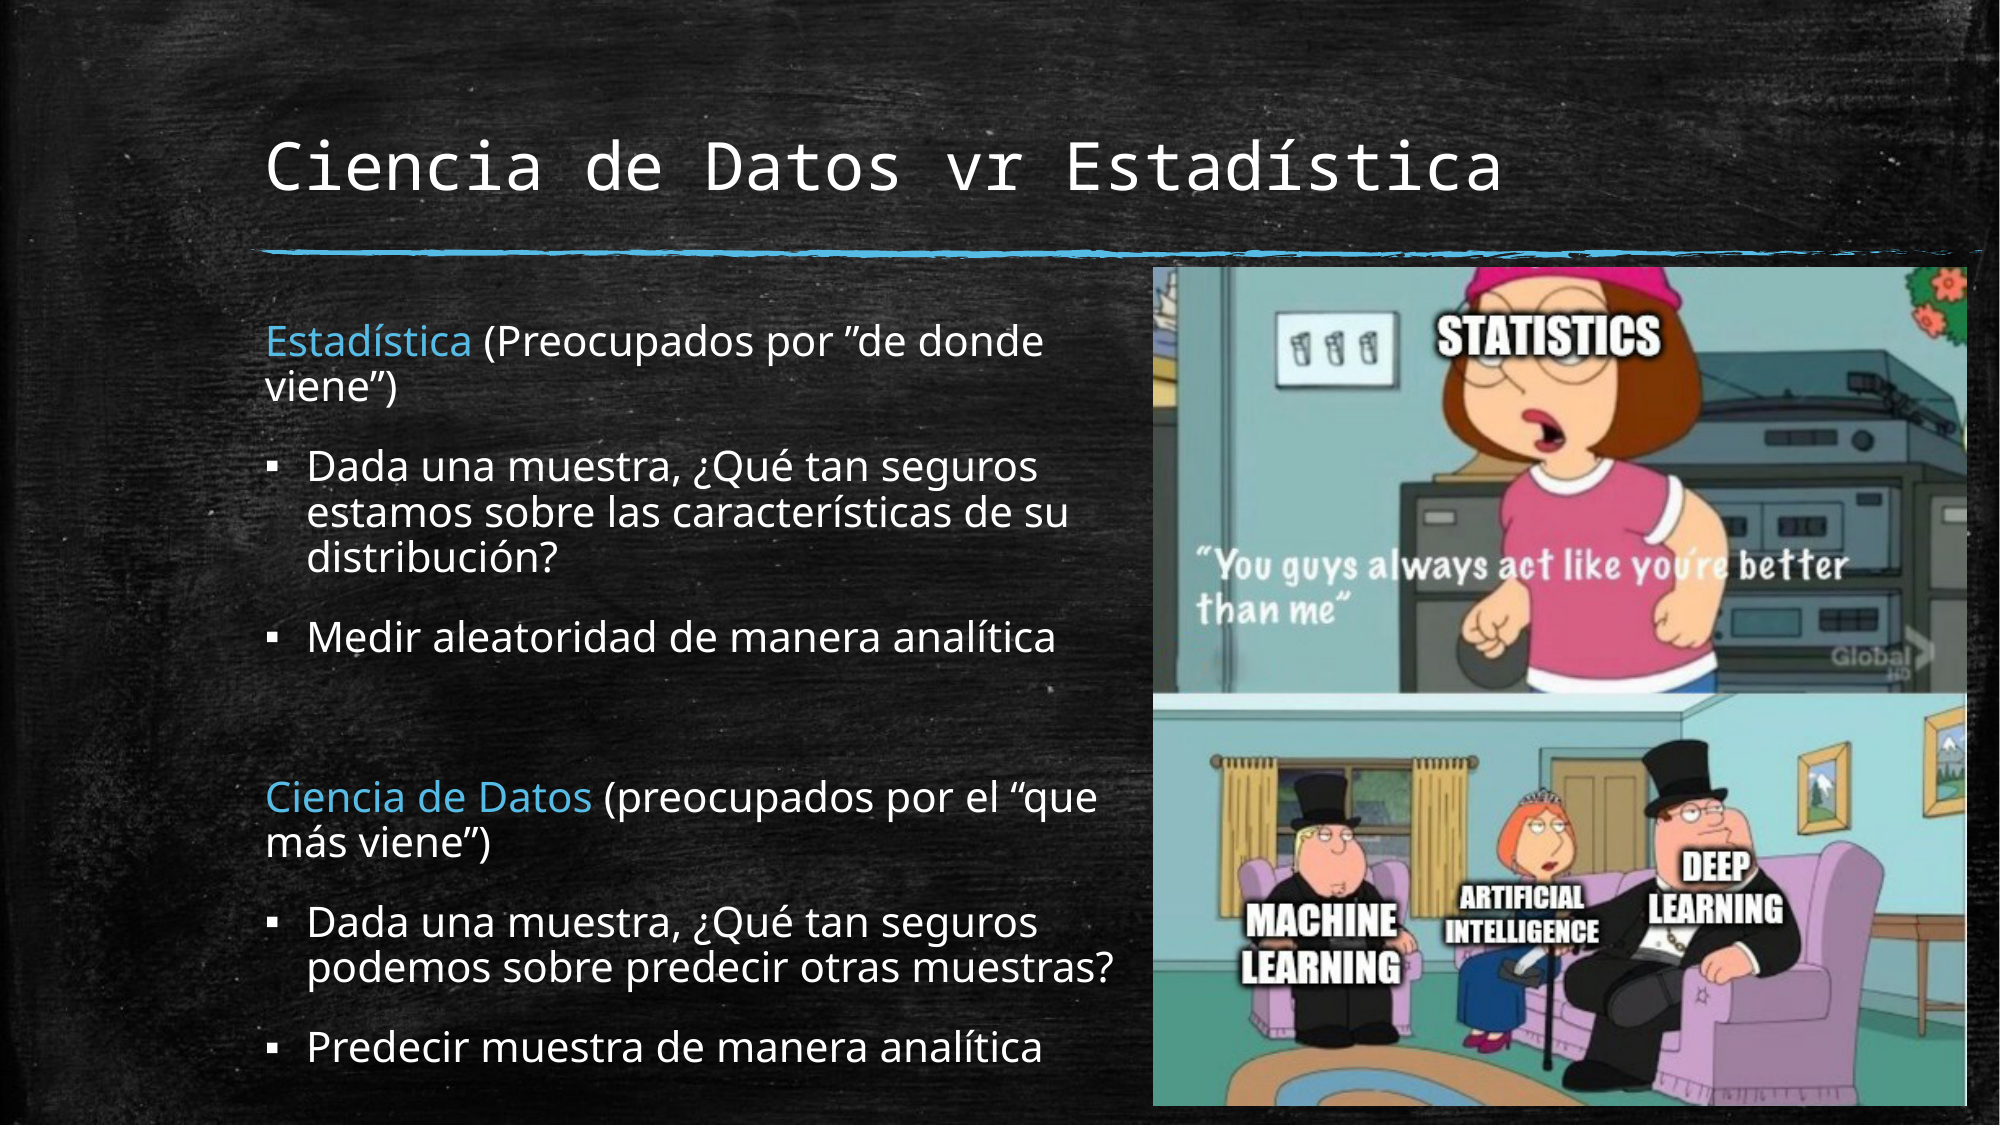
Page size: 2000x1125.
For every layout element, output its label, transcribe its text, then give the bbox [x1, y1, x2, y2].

picture [1153, 267, 1967, 1106]
title Ciencia de Datos vr Estadística [249, 45, 1750, 213]
list Estadística (Preocupados por ”de donde viene”) Dada una muestra, ¿Qué tan seguros estamos sobre las características de su distribución? Medir aleatoridad de manera analítica Ciencia de Datos (preocupados por el “que más viene”) Dada una muestra, ¿Qué tan seguros podemos sobre predecir otras muestras? Predecir muestra de manera analítica [249, 312, 1130, 1094]
